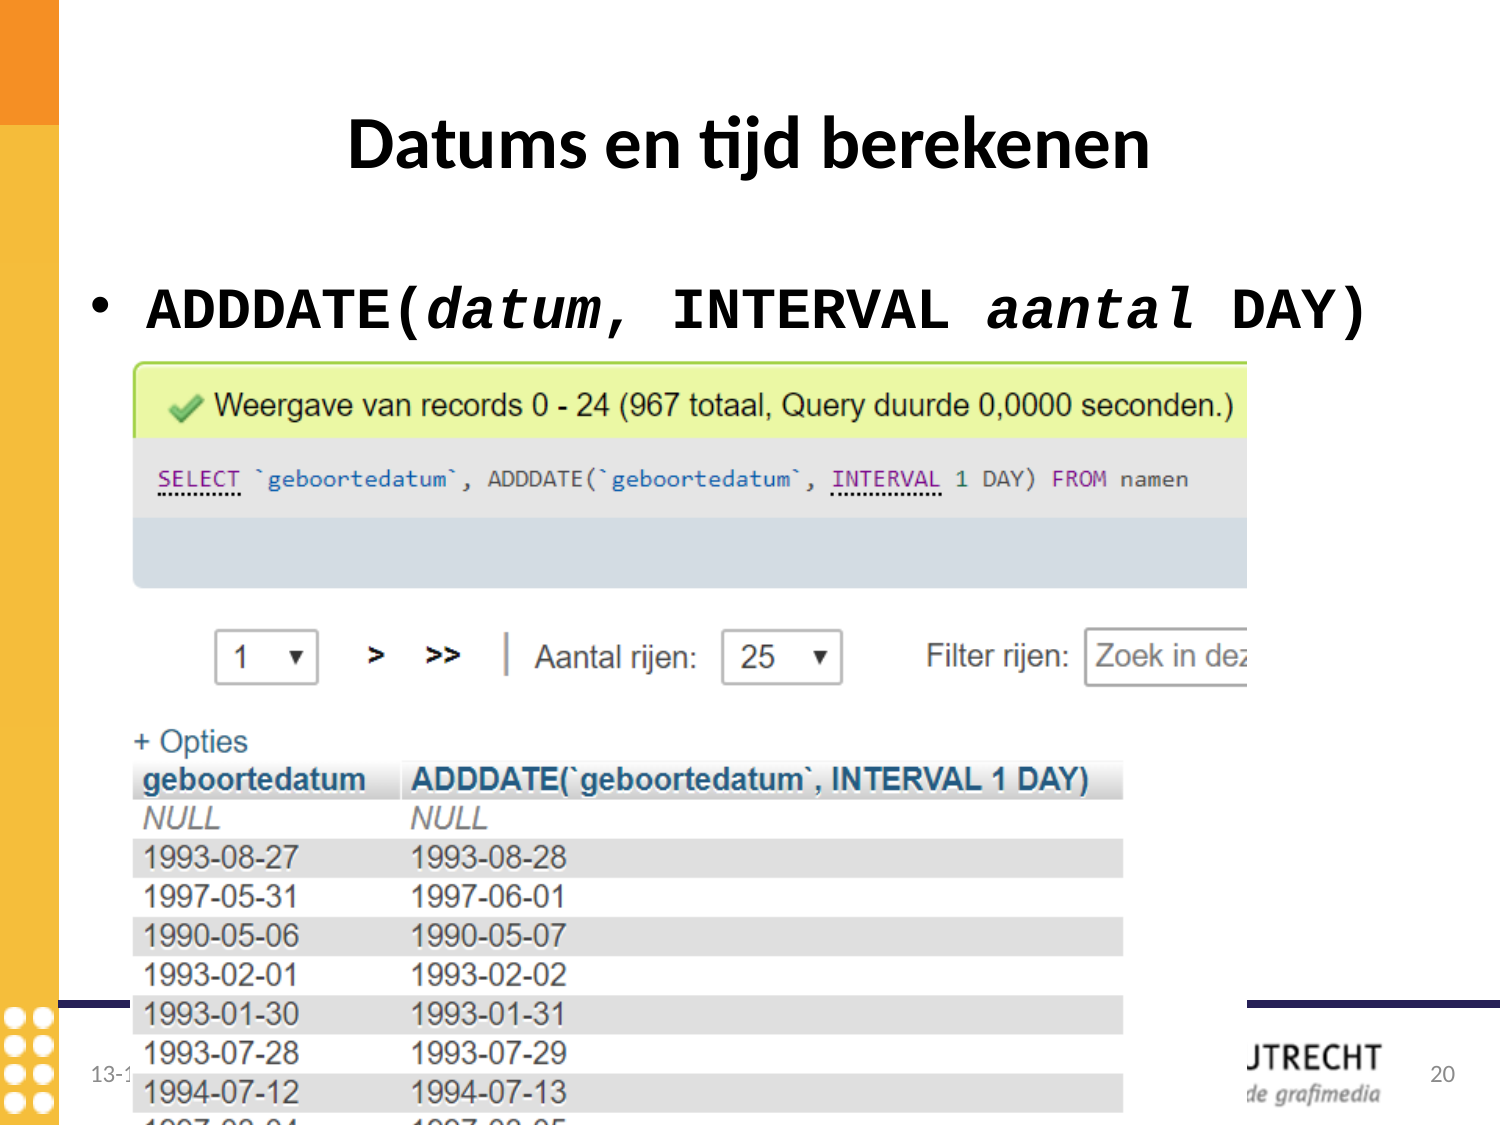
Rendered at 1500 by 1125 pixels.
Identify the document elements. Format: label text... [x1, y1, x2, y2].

slide_number 20 [1399, 1042, 1471, 1103]
title Datums en tijd berekenen [75, 45, 1425, 233]
picture [0, 0, 1500, 1125]
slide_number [75, 1042, 125, 1103]
list ADDDATE(datum, INTERVAL aantal DAY) [75, 262, 1425, 998]
